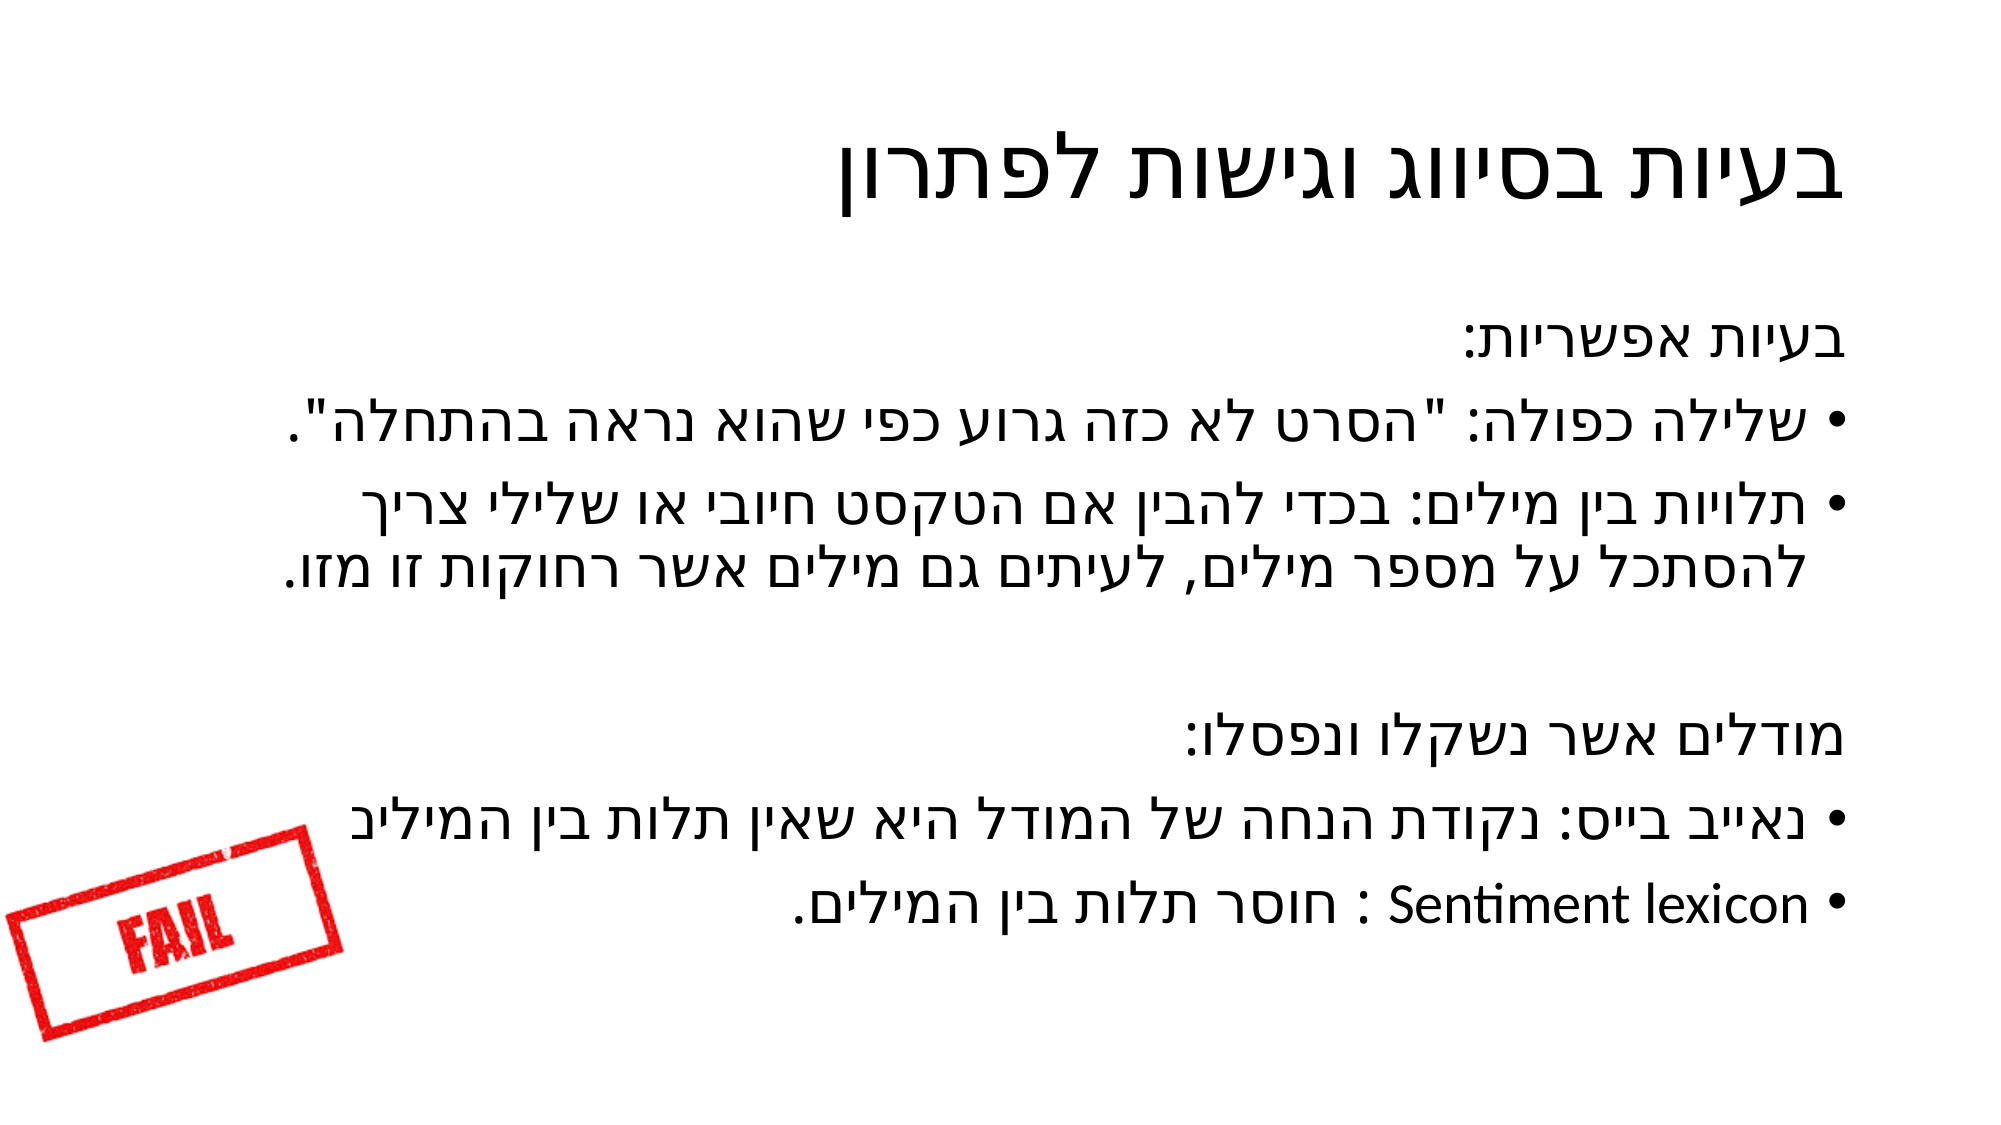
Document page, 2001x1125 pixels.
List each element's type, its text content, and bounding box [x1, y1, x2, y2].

picture [0, 756, 352, 1108]
title בעיות בסיווג וגישות לפתרון [137, 59, 1863, 278]
list בעיות אפשריות: שלילה כפולה: "הסרט לא כזה גרוע כפי שהוא נראה בהתחלה". תלויות בין מילים: בכדי להבין אם הטקסט חיובי או שלילי צריך להסתכל על מספר מילים, לעיתים גם מילים אשר רחוקות זו מזו. מודלים אשר נשקלו ונפסלו: נאייב בייס: נקודת הנחה של המודל היא שאין תלות בין המילים. Sentiment lexicon : חוסר תלות בין המילים. [137, 299, 1863, 1014]
